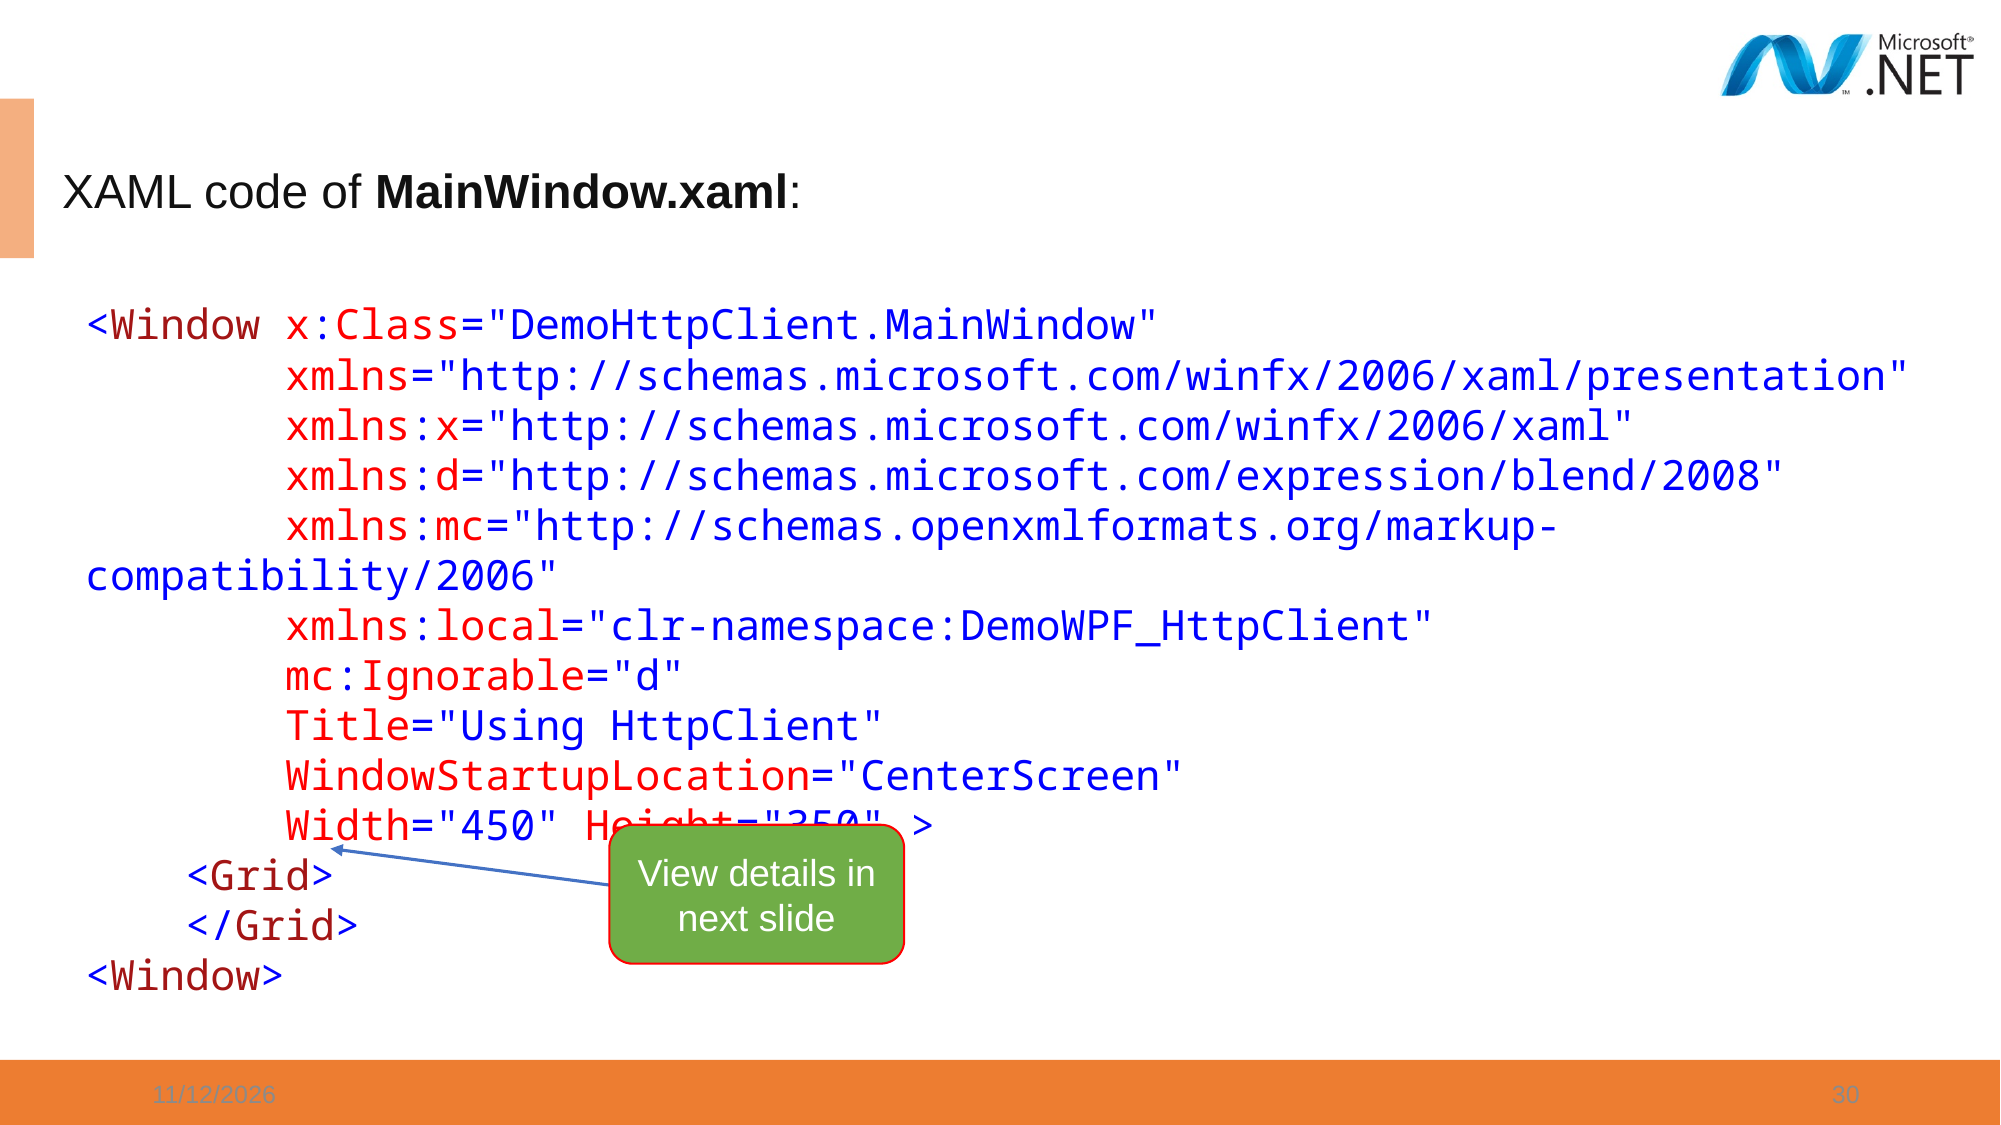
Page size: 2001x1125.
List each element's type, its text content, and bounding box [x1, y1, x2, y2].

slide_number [137, 1063, 588, 1123]
picture [1685, 0, 2001, 129]
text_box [330, 824, 905, 964]
text_box XAML code of MainWindow.xaml: [47, 147, 1188, 226]
slide_number 30 [1424, 1063, 1875, 1123]
text_box <Window x:Class="DemoHttpClient.MainWindow" xmlns="http://schemas.microsoft.com/winfx/2006/xaml/presentation" xmlns:x="http://schemas.microsoft.com/winfx/2006/xaml" xmlns:d="http://schemas.microsoft.com/expression/blend/2008" xmlns:mc="http://schemas.openxmlformats.org/markup-compatibility/2006" xmlns:local="clr-namespace:DemoWPF_HttpClient" mc:Ignorable="d" Title="Using HttpClient" WindowStartupLocation="CenterScreen" Width="450" Height="350" > <Grid> </Grid> <Window> [70, 291, 1930, 1007]
